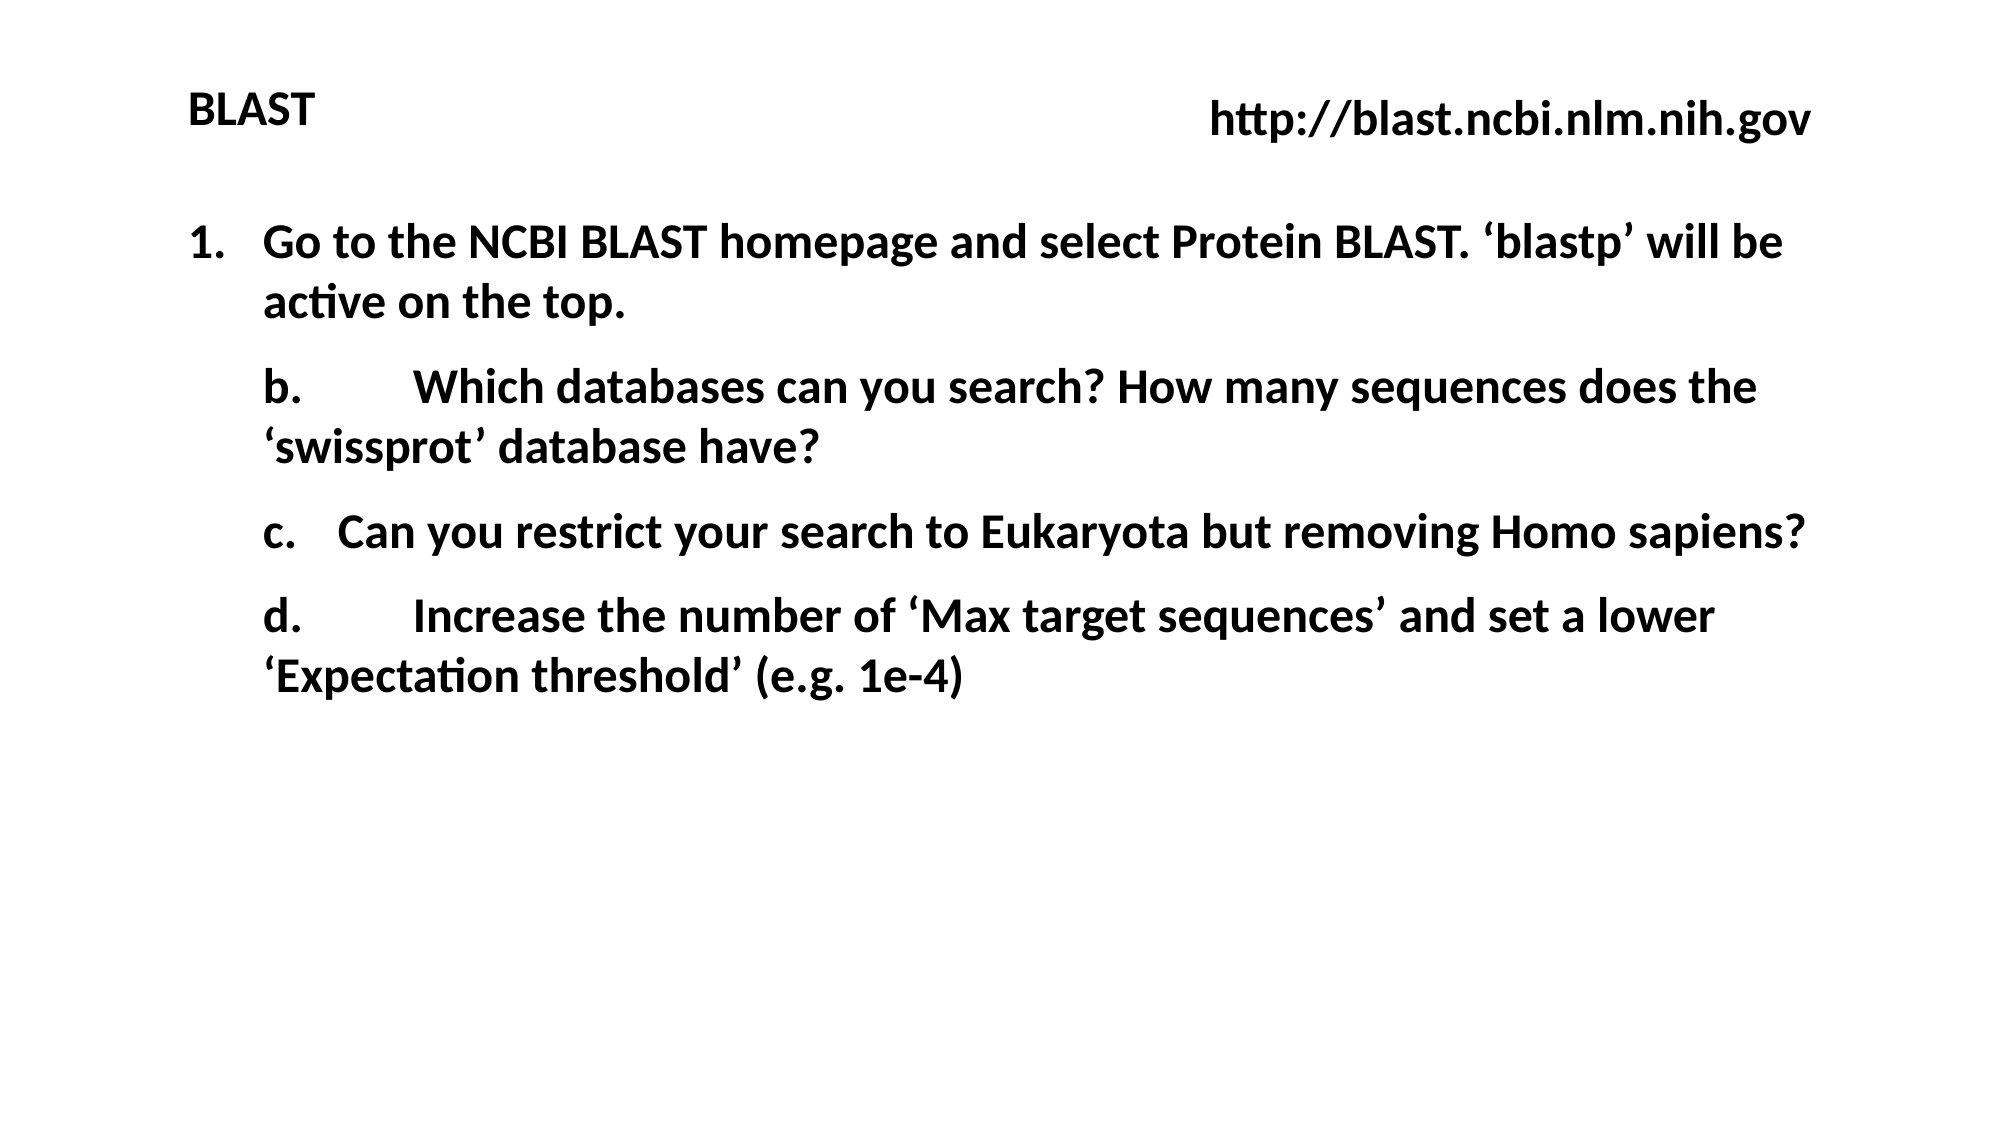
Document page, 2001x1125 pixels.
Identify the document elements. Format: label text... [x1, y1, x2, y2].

text_box BLAST [173, 67, 914, 153]
text_box http://blast.ncbi.nlm.nih.gov [1086, 77, 1827, 163]
text_box Go to the NCBI BLAST homepage and select Protein BLAST. ‘blastp’ will be active on the top. b. Which databases can you search? How many sequences does the ‘swissprot’ database have? Can you restrict your search to Eukaryota but removing Homo sapiens? d. Increase the number of ‘Max target sequences’ and set a lower ‘Expectation threshold’ (e.g. 1e-4) [173, 200, 1827, 1070]
